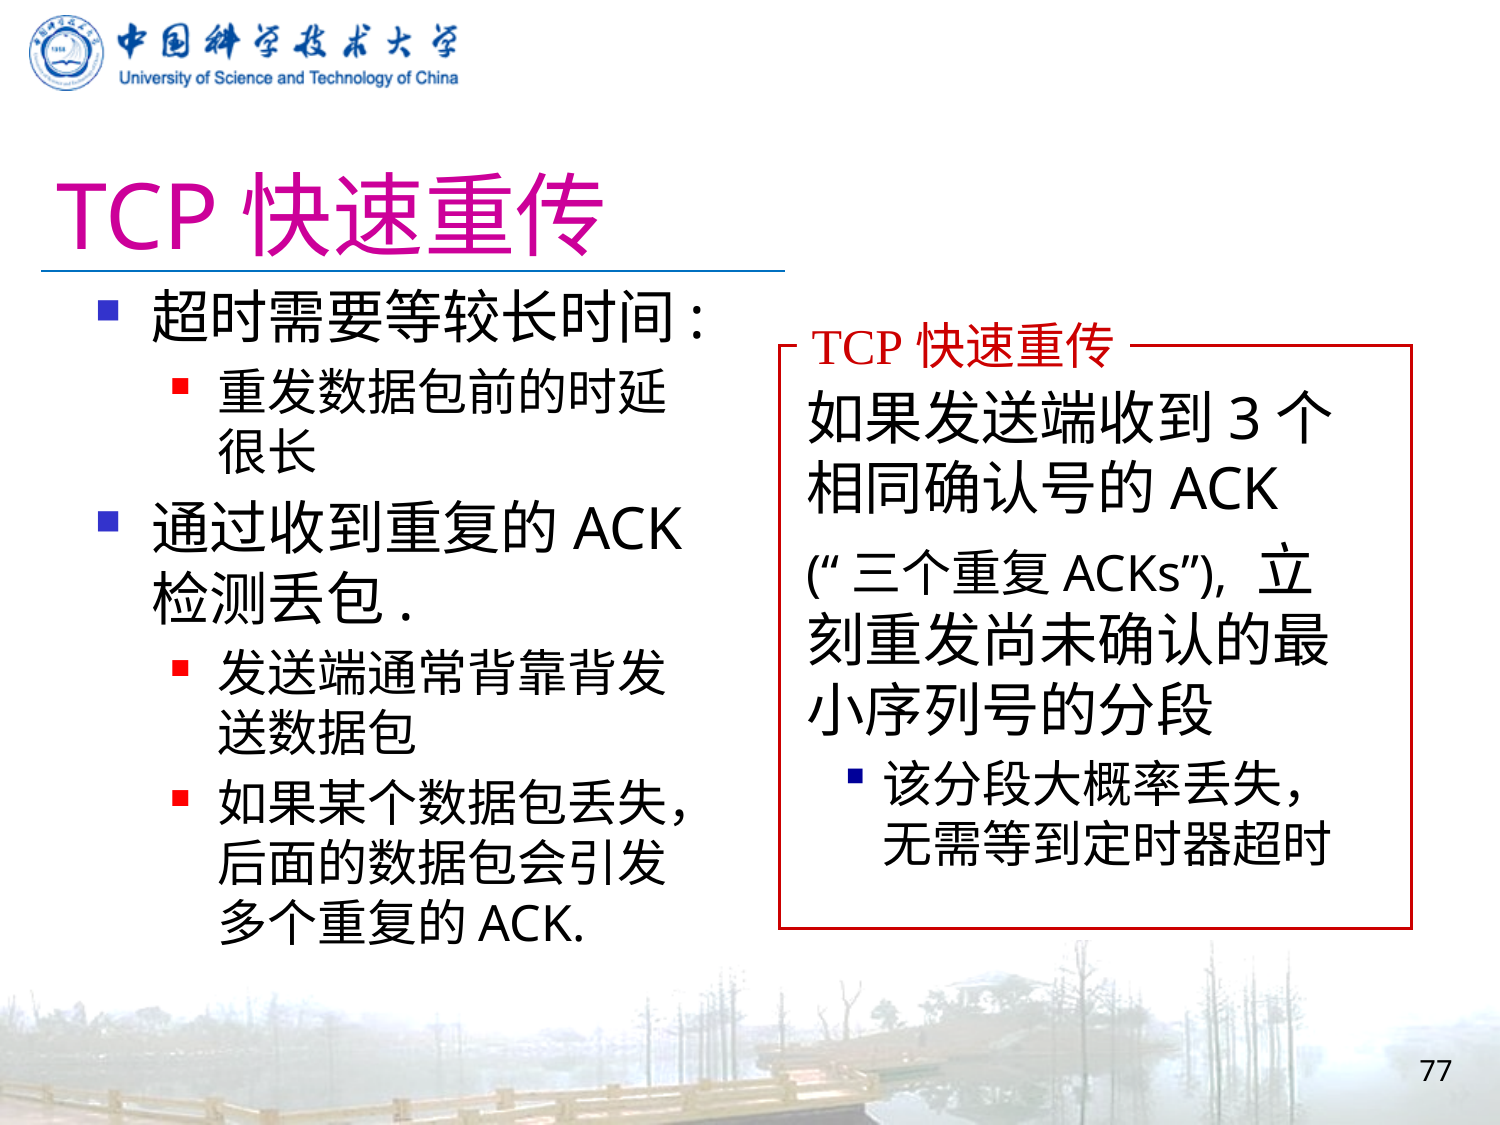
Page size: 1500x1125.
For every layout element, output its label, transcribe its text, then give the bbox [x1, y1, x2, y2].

title TCP快速重传 [40, 34, 1468, 276]
text_box [779, 345, 1412, 929]
text_box 物理层 [0, 940, 1500, 1125]
text_box 如果发送端收到3个相同确认号的ACK (“三个重复ACKs”), 立刻重发尚未确认的最小序列号的分段 该分段大概率丢失，无需等到定时器超时 [791, 373, 1378, 905]
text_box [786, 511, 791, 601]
text_box 超时需要等较长时间: 重发数据包前的时延很长 通过收到重复的ACK检测丢包. 发送端通常背靠背发送数据包 如果某个数据包丢失，后面的数据包会引发多个重复的ACK. [80, 272, 706, 1035]
slide_number 77 [1154, 1023, 1468, 1100]
picture [29, 15, 461, 91]
text_box TCP快速重传 [796, 306, 1130, 373]
